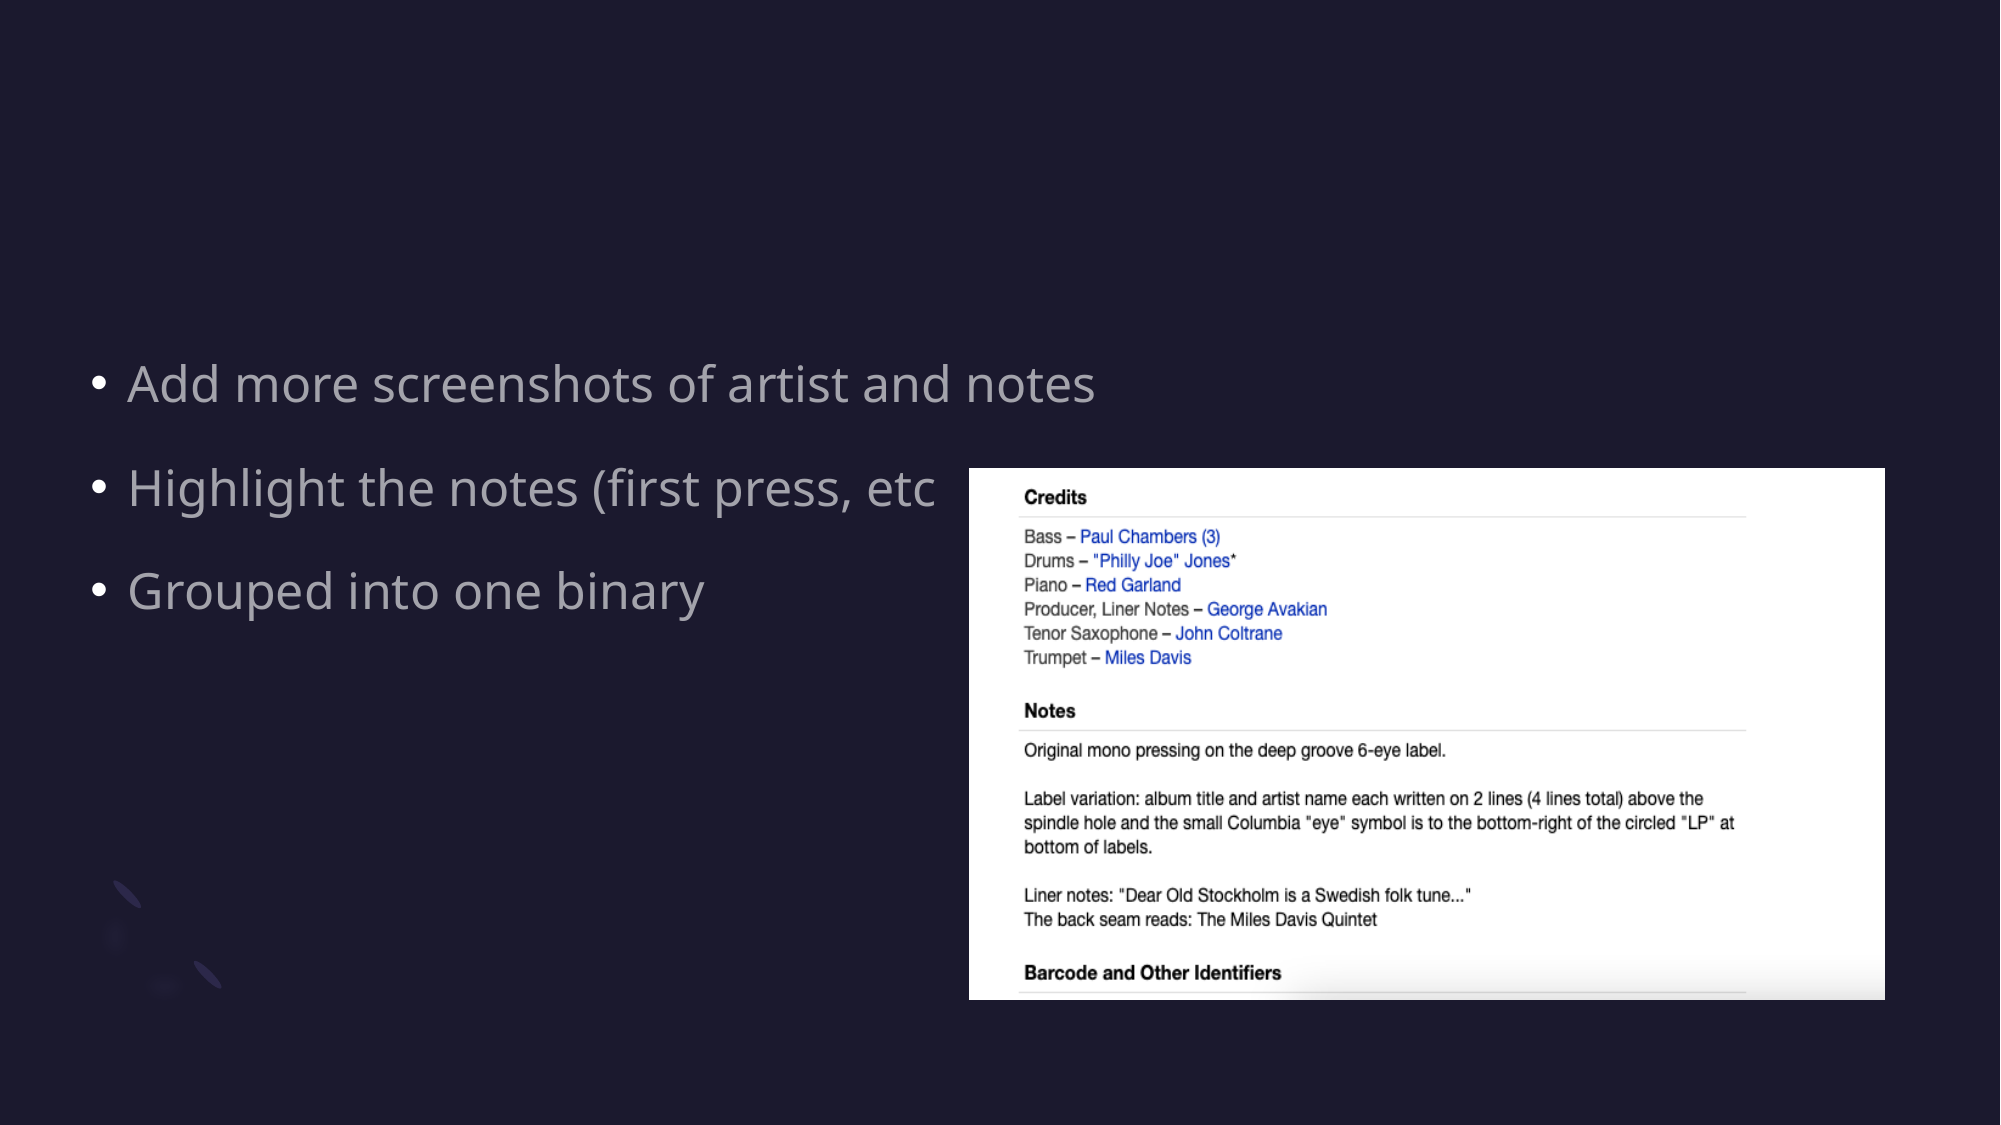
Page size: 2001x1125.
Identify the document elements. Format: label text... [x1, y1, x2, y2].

picture [969, 468, 1885, 1000]
list Add more screenshots of artist and notes Highlight the notes (first press, etc Grouped into one binary [90, 346, 1910, 1000]
